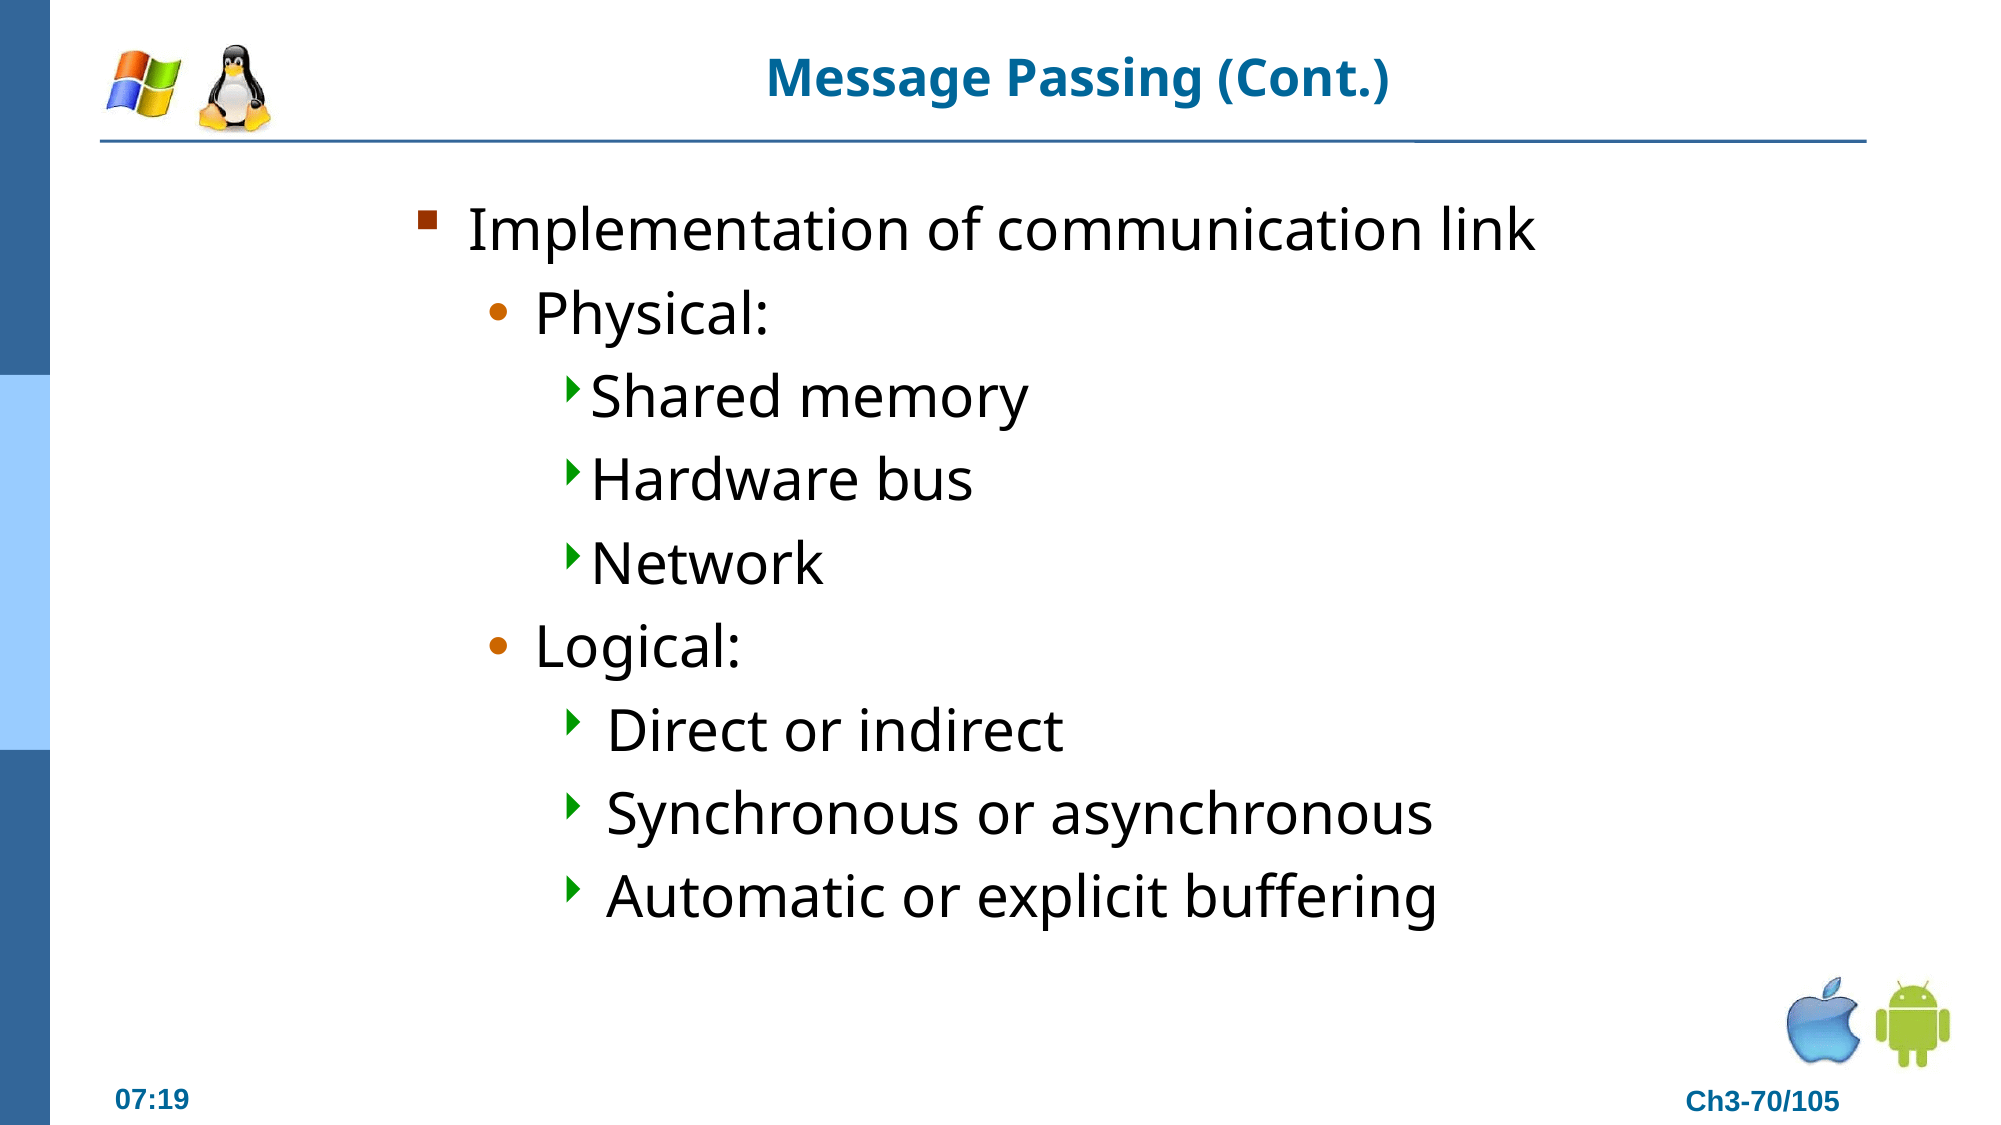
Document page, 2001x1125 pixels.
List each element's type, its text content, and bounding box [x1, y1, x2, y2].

title Message Passing (Cont.) [403, 20, 1754, 115]
picture [1774, 973, 1959, 1074]
list Implementation of communication link Physical: Shared memory Hardware bus Network Logical: Direct or indirect Synchronous or asynchronous Automatic or explicit buffering [397, 146, 1748, 1050]
picture [99, 36, 285, 137]
